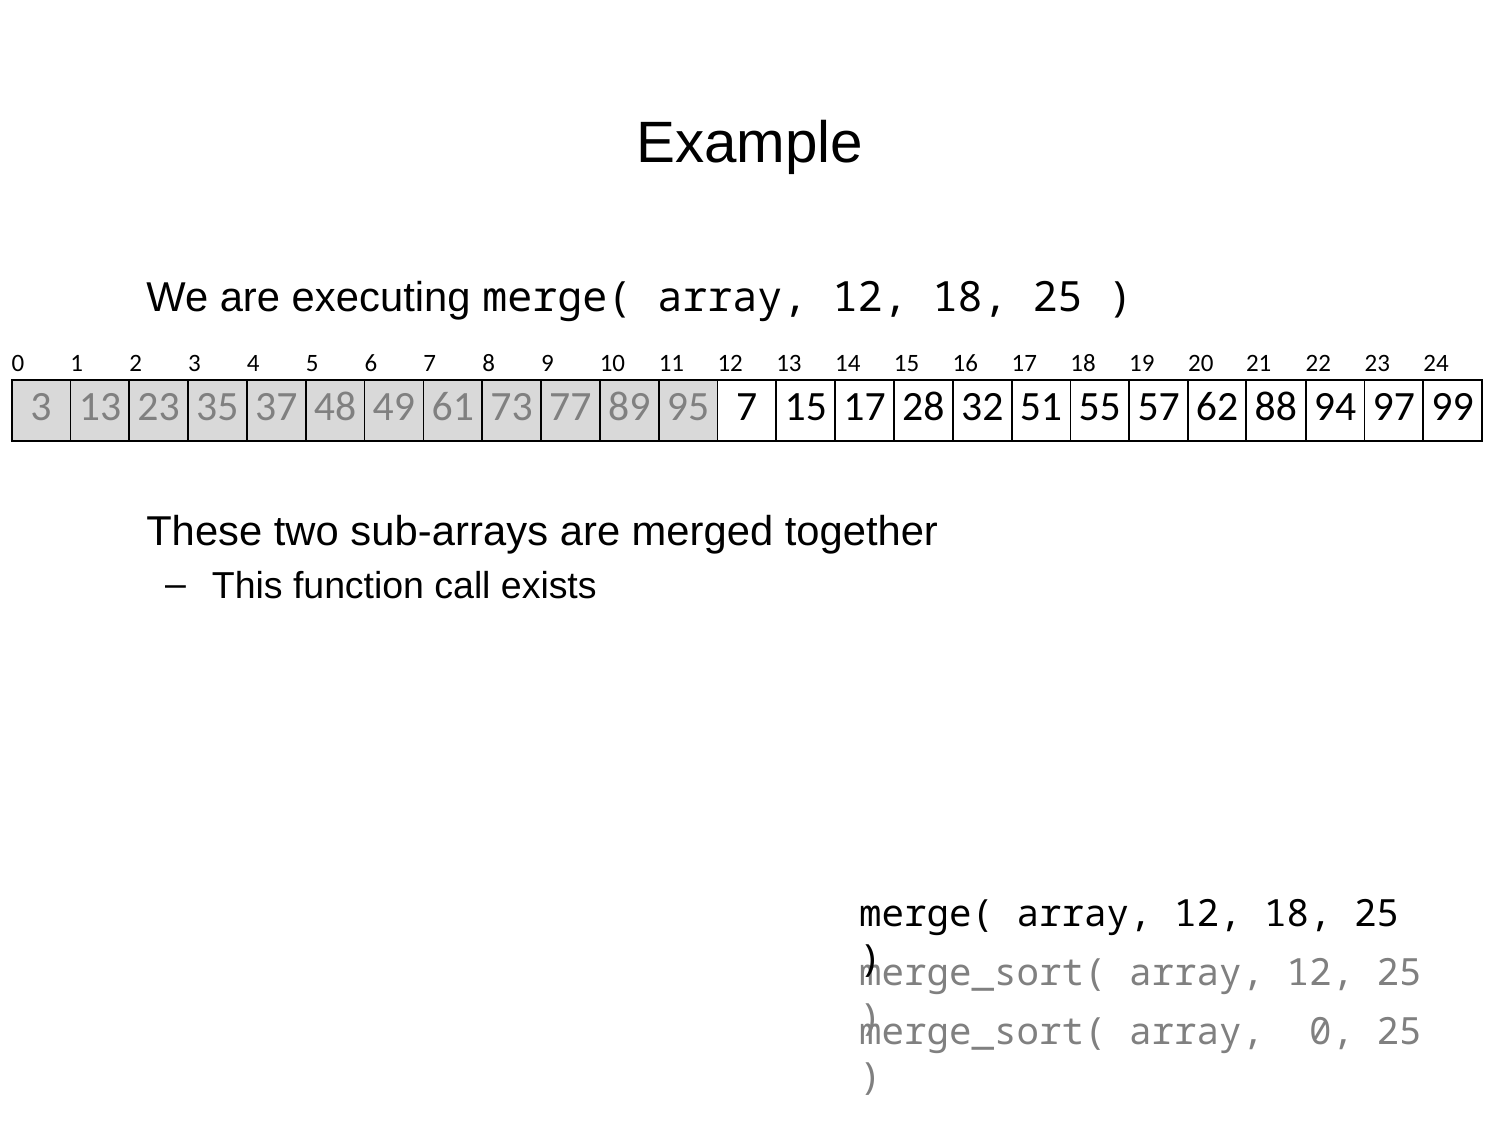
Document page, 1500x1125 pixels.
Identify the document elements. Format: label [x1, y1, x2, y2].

title [74, 44, 1426, 233]
table_cell [542, 381, 599, 440]
table_cell [601, 381, 658, 440]
table_cell [895, 381, 952, 440]
table_cell [13, 381, 70, 440]
table_cell [1424, 381, 1481, 440]
list [74, 262, 1459, 350]
table_cell [660, 381, 717, 440]
table_cell [71, 381, 128, 440]
table_cell [1071, 381, 1128, 440]
table_cell [718, 381, 775, 440]
table_cell [1130, 381, 1187, 440]
table_cell [1247, 381, 1305, 440]
table_cell [130, 381, 187, 440]
table_cell [248, 381, 305, 440]
table_cell [777, 381, 834, 440]
table_cell [365, 381, 423, 440]
list [74, 442, 1459, 1006]
table_cell [954, 381, 1011, 440]
text_box [844, 881, 1447, 1105]
table_cell [189, 381, 246, 440]
table_cell [1013, 381, 1070, 440]
table_cell [836, 381, 893, 440]
table_header [12, 350, 1482, 379]
table_cell [424, 381, 481, 440]
table_cell [1307, 381, 1364, 440]
table_cell [307, 381, 364, 440]
table_cell [1189, 381, 1245, 440]
table_cell [483, 381, 540, 440]
table_cell [1365, 381, 1422, 440]
